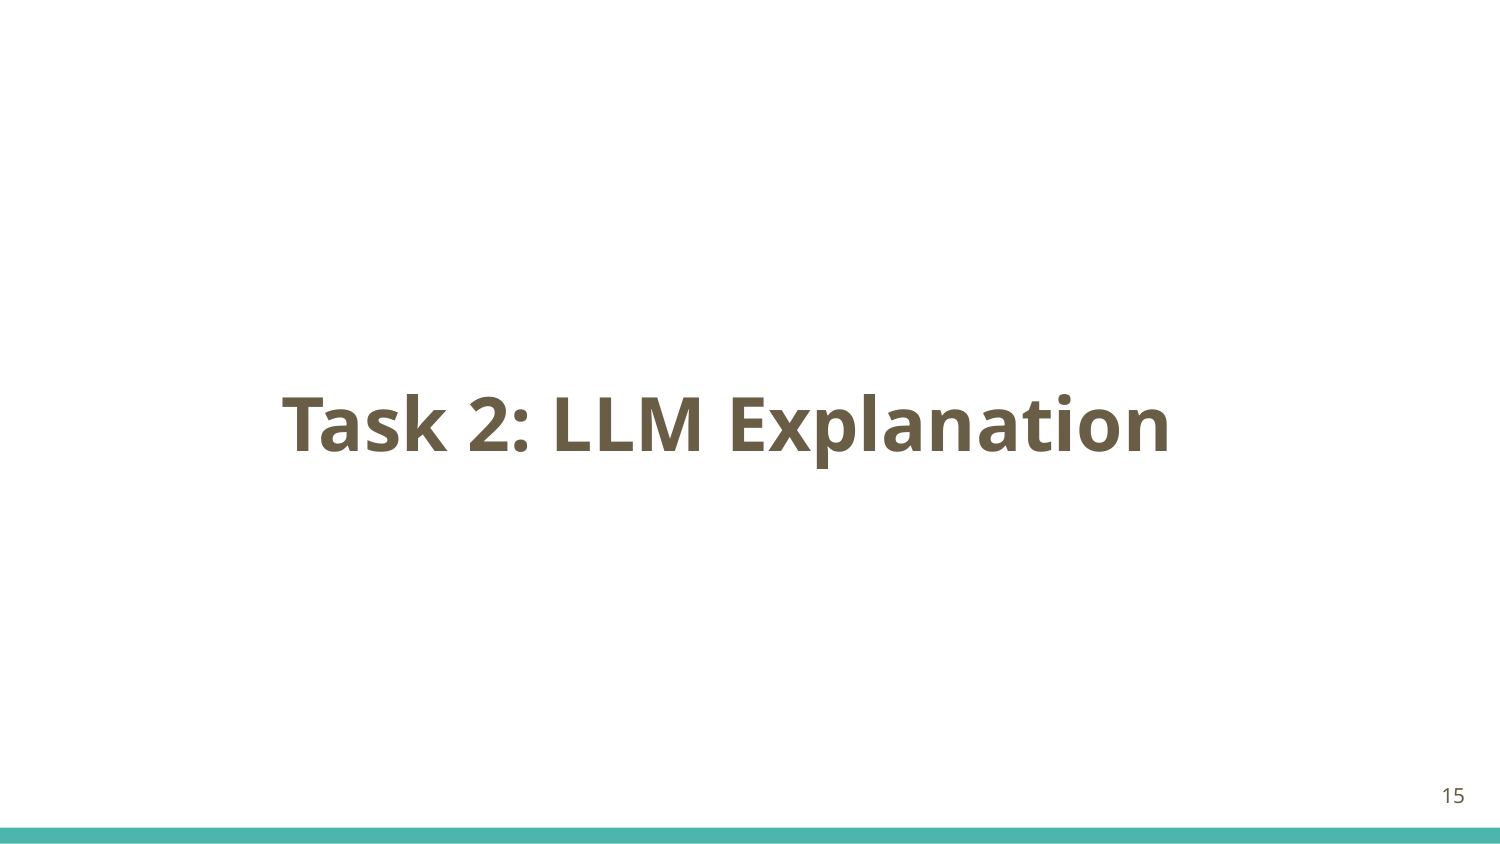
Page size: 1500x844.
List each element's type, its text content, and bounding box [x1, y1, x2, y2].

slide_number ‹#› [1389, 764, 1480, 830]
text_box Task 2: LLM Explanation [47, 311, 1407, 533]
